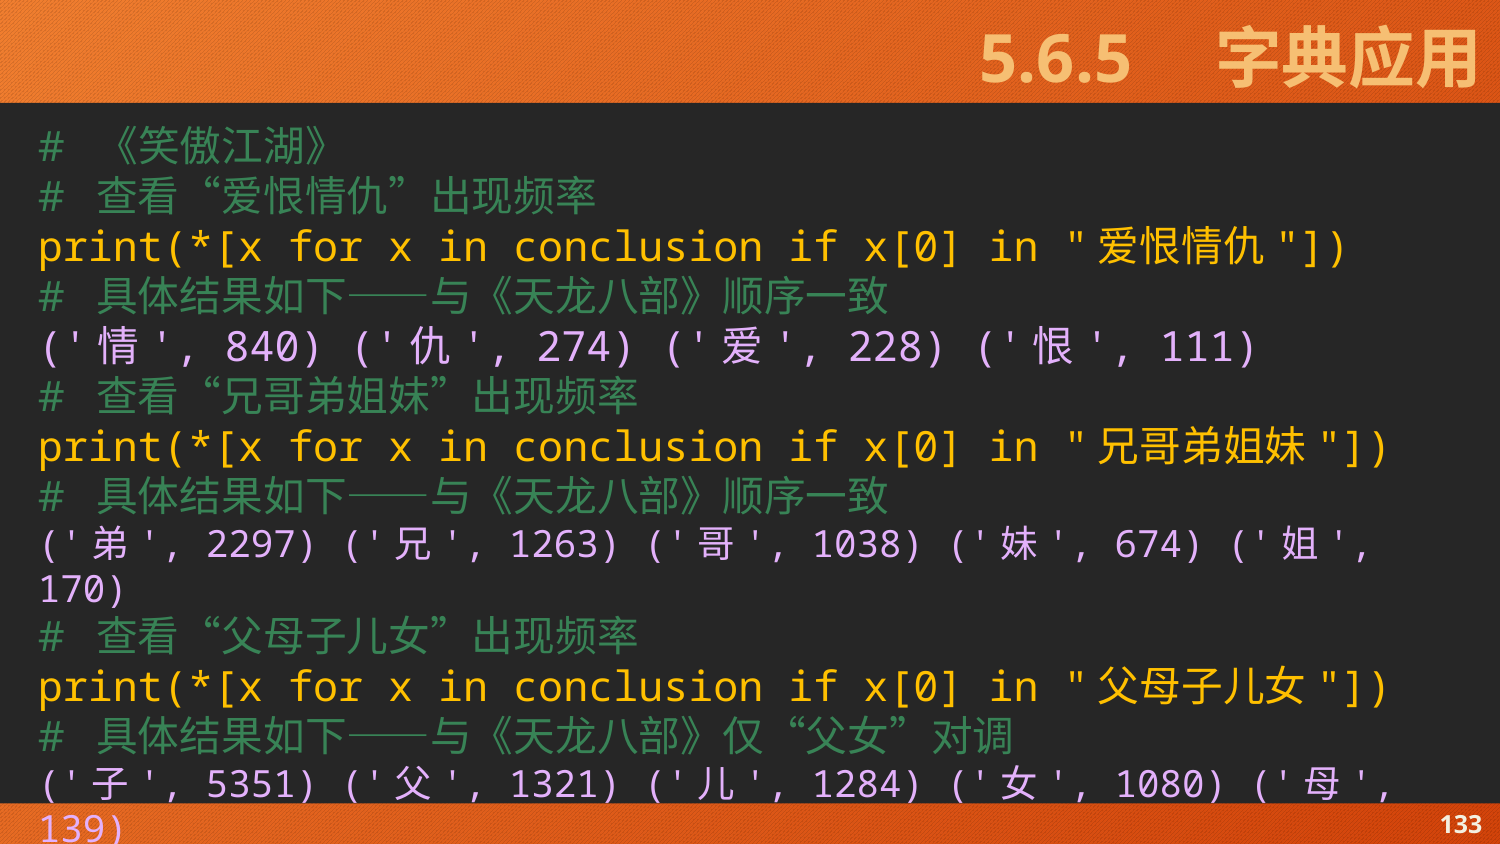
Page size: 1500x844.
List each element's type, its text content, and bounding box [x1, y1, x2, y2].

list # 《笑傲江湖》 # 查看“爱恨情仇”出现频率 print(*[x for x in conclusion if x[0] in "爱恨情仇"]) # 具体结果如下——与《天龙八部》顺序一致 ('情', 840) ('仇', 274) ('爱', 228) ('恨', 111) # 查看“兄哥弟姐妹”出现频率 print(*[x for x in conclusion if x[0] in "兄哥弟姐妹"]) # 具体结果如下——与《天龙八部》顺序一致 ('弟', 2297) ('兄', 1263) ('哥', 1038) ('妹', 674) ('姐', 170) # 查看“父母子儿女”出现频率 print(*[x for x in conclusion if x[0] in "父母子儿女"]) # 具体结果如下——与《天龙八部》仅“父女”对调 ('子', 5351) ('父', 1321) ('儿', 1284) ('女', 1080) ('母', 139) [31, 113, 1491, 800]
slide_number 133 [1346, 809, 1489, 843]
title 5.6.5 字典应用 [12, 0, 1489, 112]
